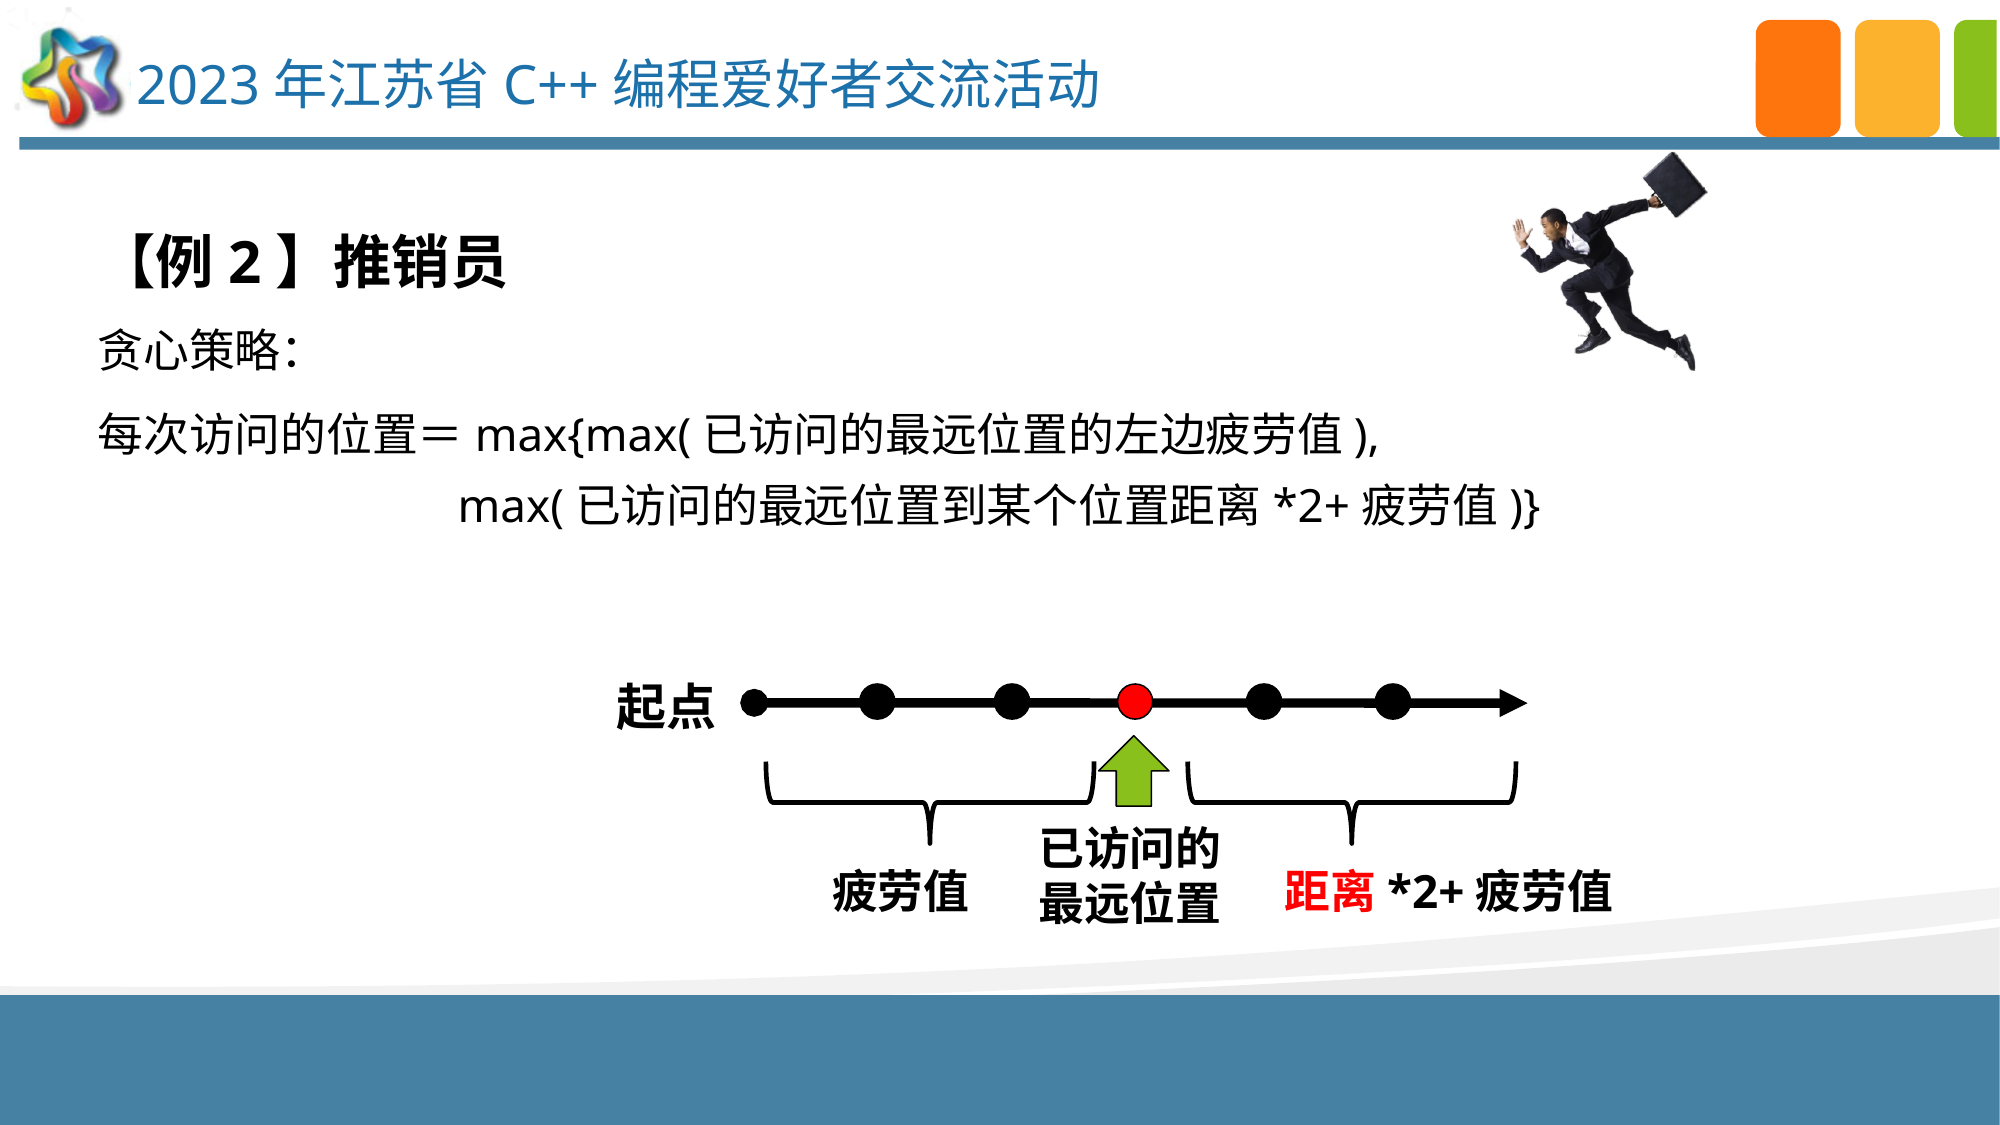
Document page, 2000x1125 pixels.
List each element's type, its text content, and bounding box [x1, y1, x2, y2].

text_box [601, 667, 1692, 940]
picture [7, 7, 131, 138]
list 贪心策略： 每次访问的位置＝max{max(已访问的最远位置的左边疲劳值), max(已访问的最远位置到某个位置距离*2+疲劳值)} [82, 297, 1855, 970]
picture [1483, 136, 1720, 388]
text_box 【例2】推销员 [82, 147, 1173, 297]
